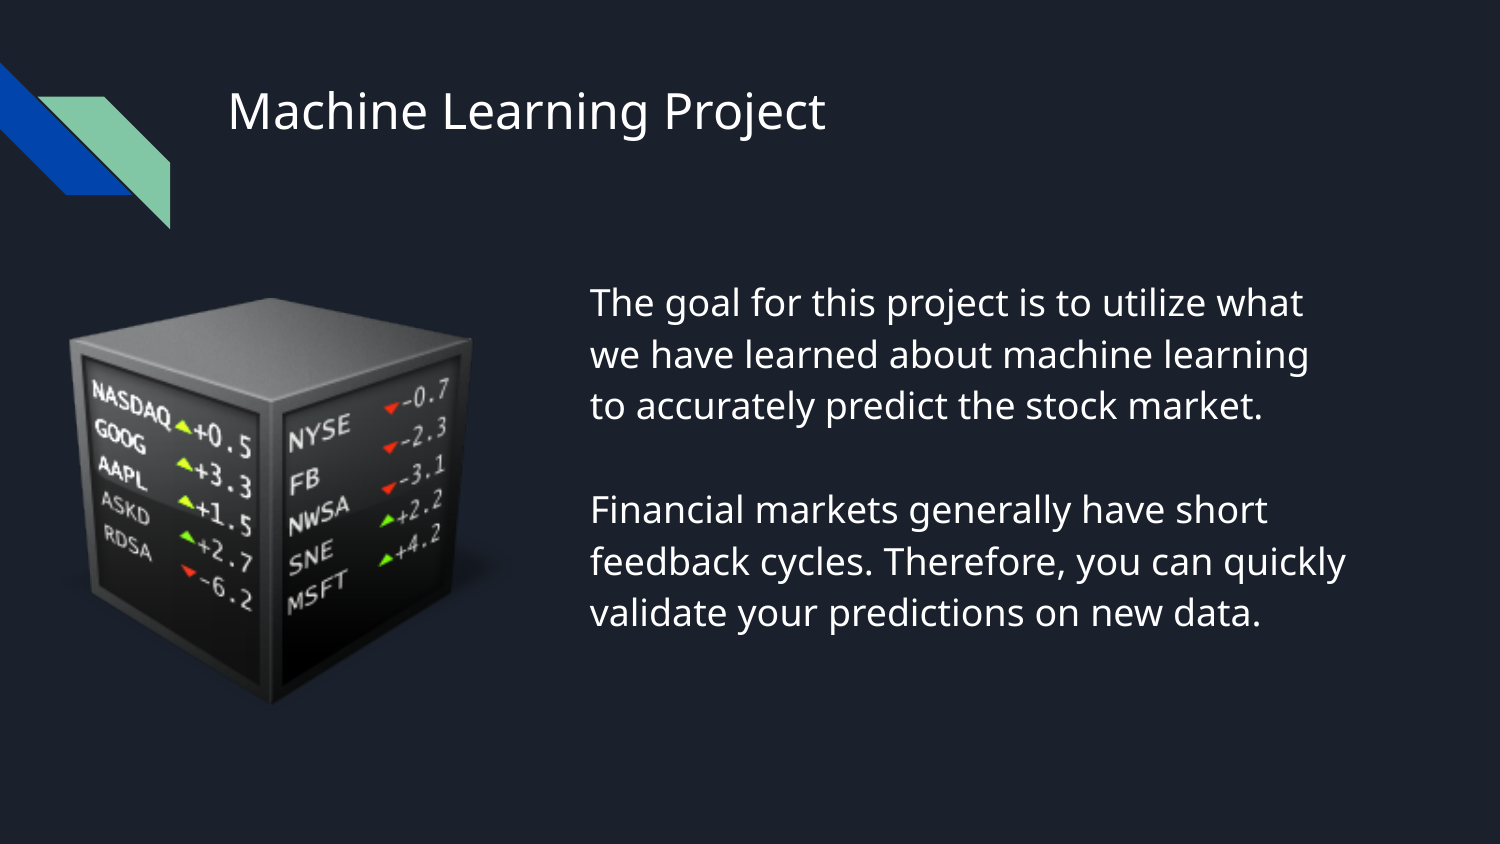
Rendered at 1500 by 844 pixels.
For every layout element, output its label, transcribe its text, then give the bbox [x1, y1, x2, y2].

title Machine Learning Project [212, 64, 1368, 215]
picture [32, 256, 511, 735]
list The goal for this project is to utilize what we have learned about machine learning to accurately predict the stock market. Financial markets generally have short feedback cycles. Therefore, you can quickly validate your predictions on new data. [574, 257, 1368, 735]
